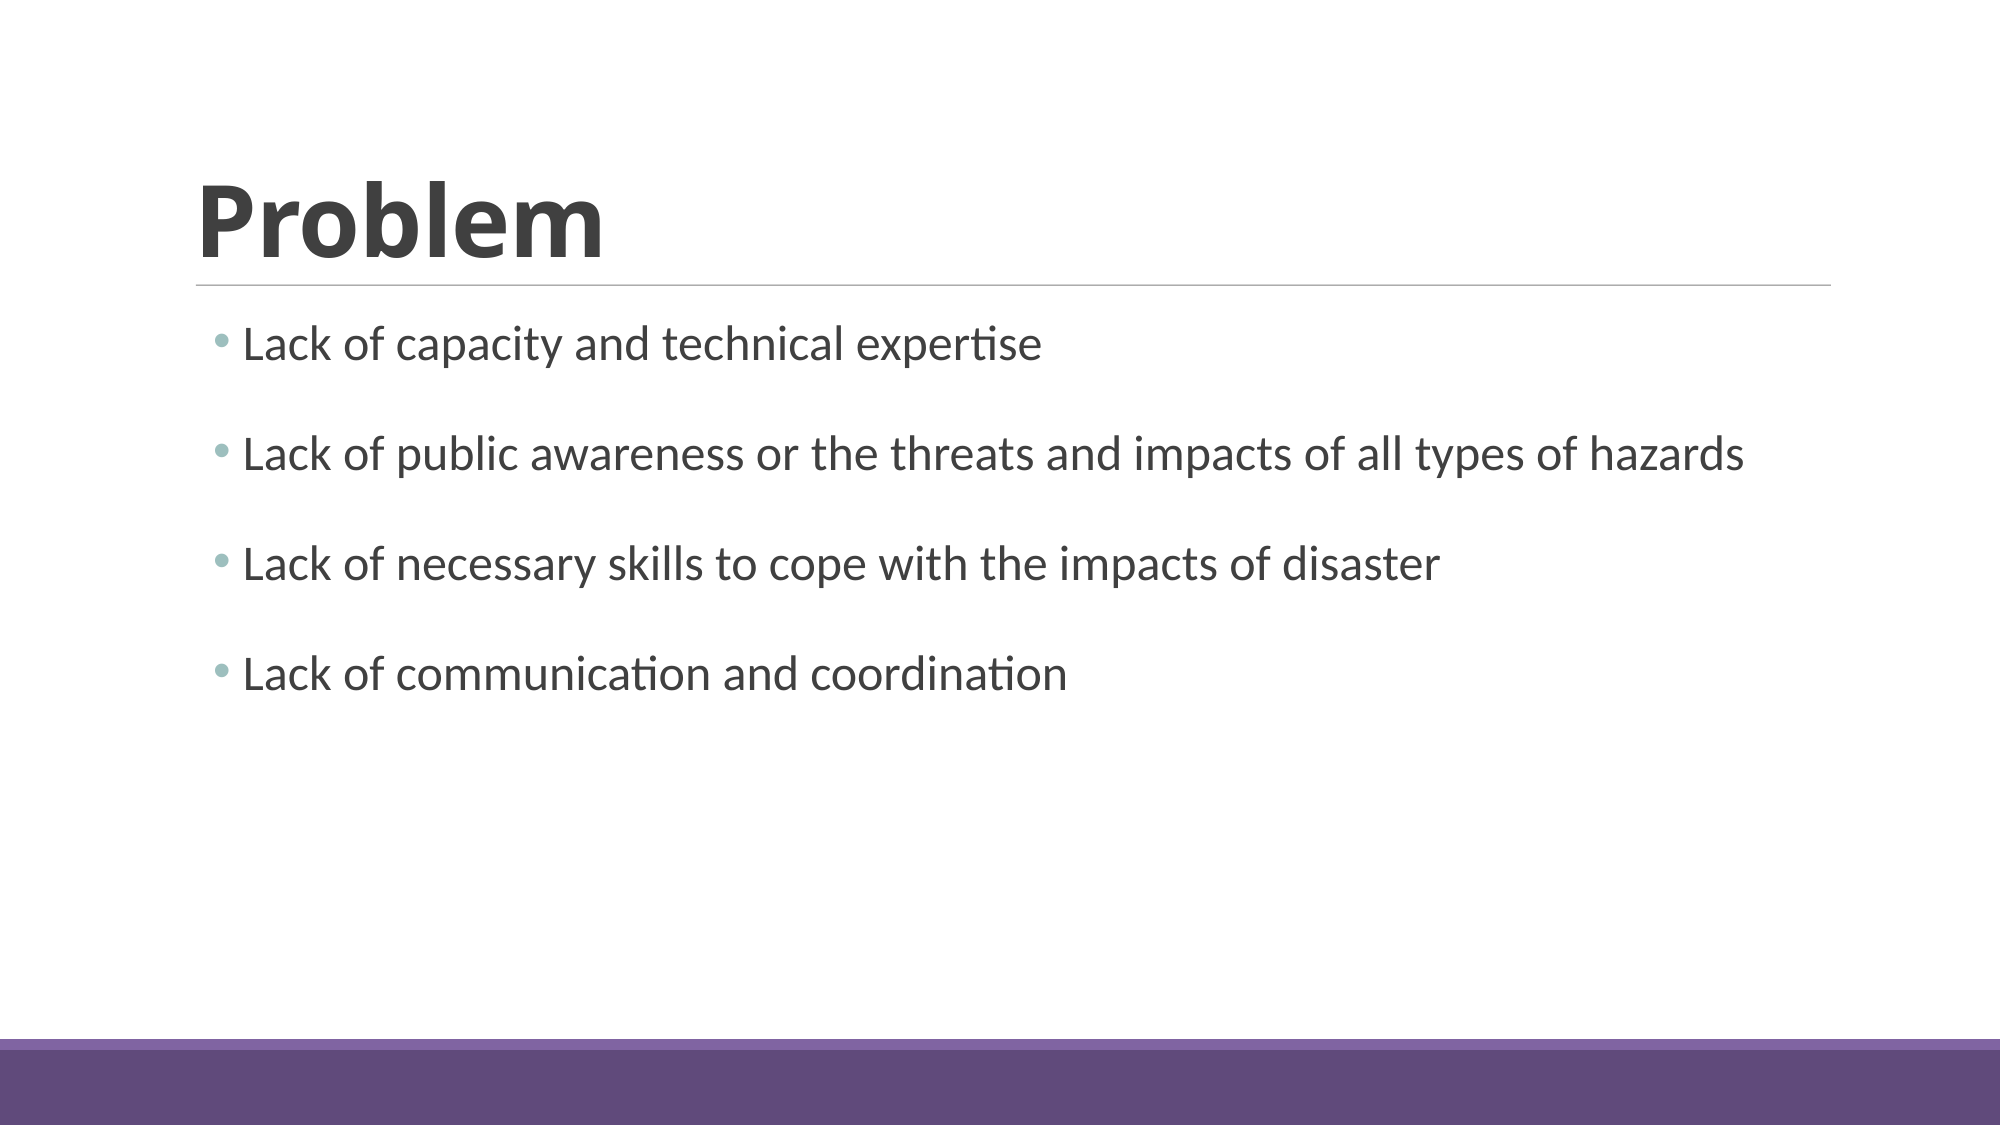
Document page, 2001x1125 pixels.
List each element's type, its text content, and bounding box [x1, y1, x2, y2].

text_box Problem [180, 47, 1830, 285]
text_box Lack of capacity and technical expertise Lack of public awareness or the threats and impacts of all types of hazards Lack of necessary skills to cope with the impacts of disaster Lack of communication and coordination [180, 302, 1830, 963]
